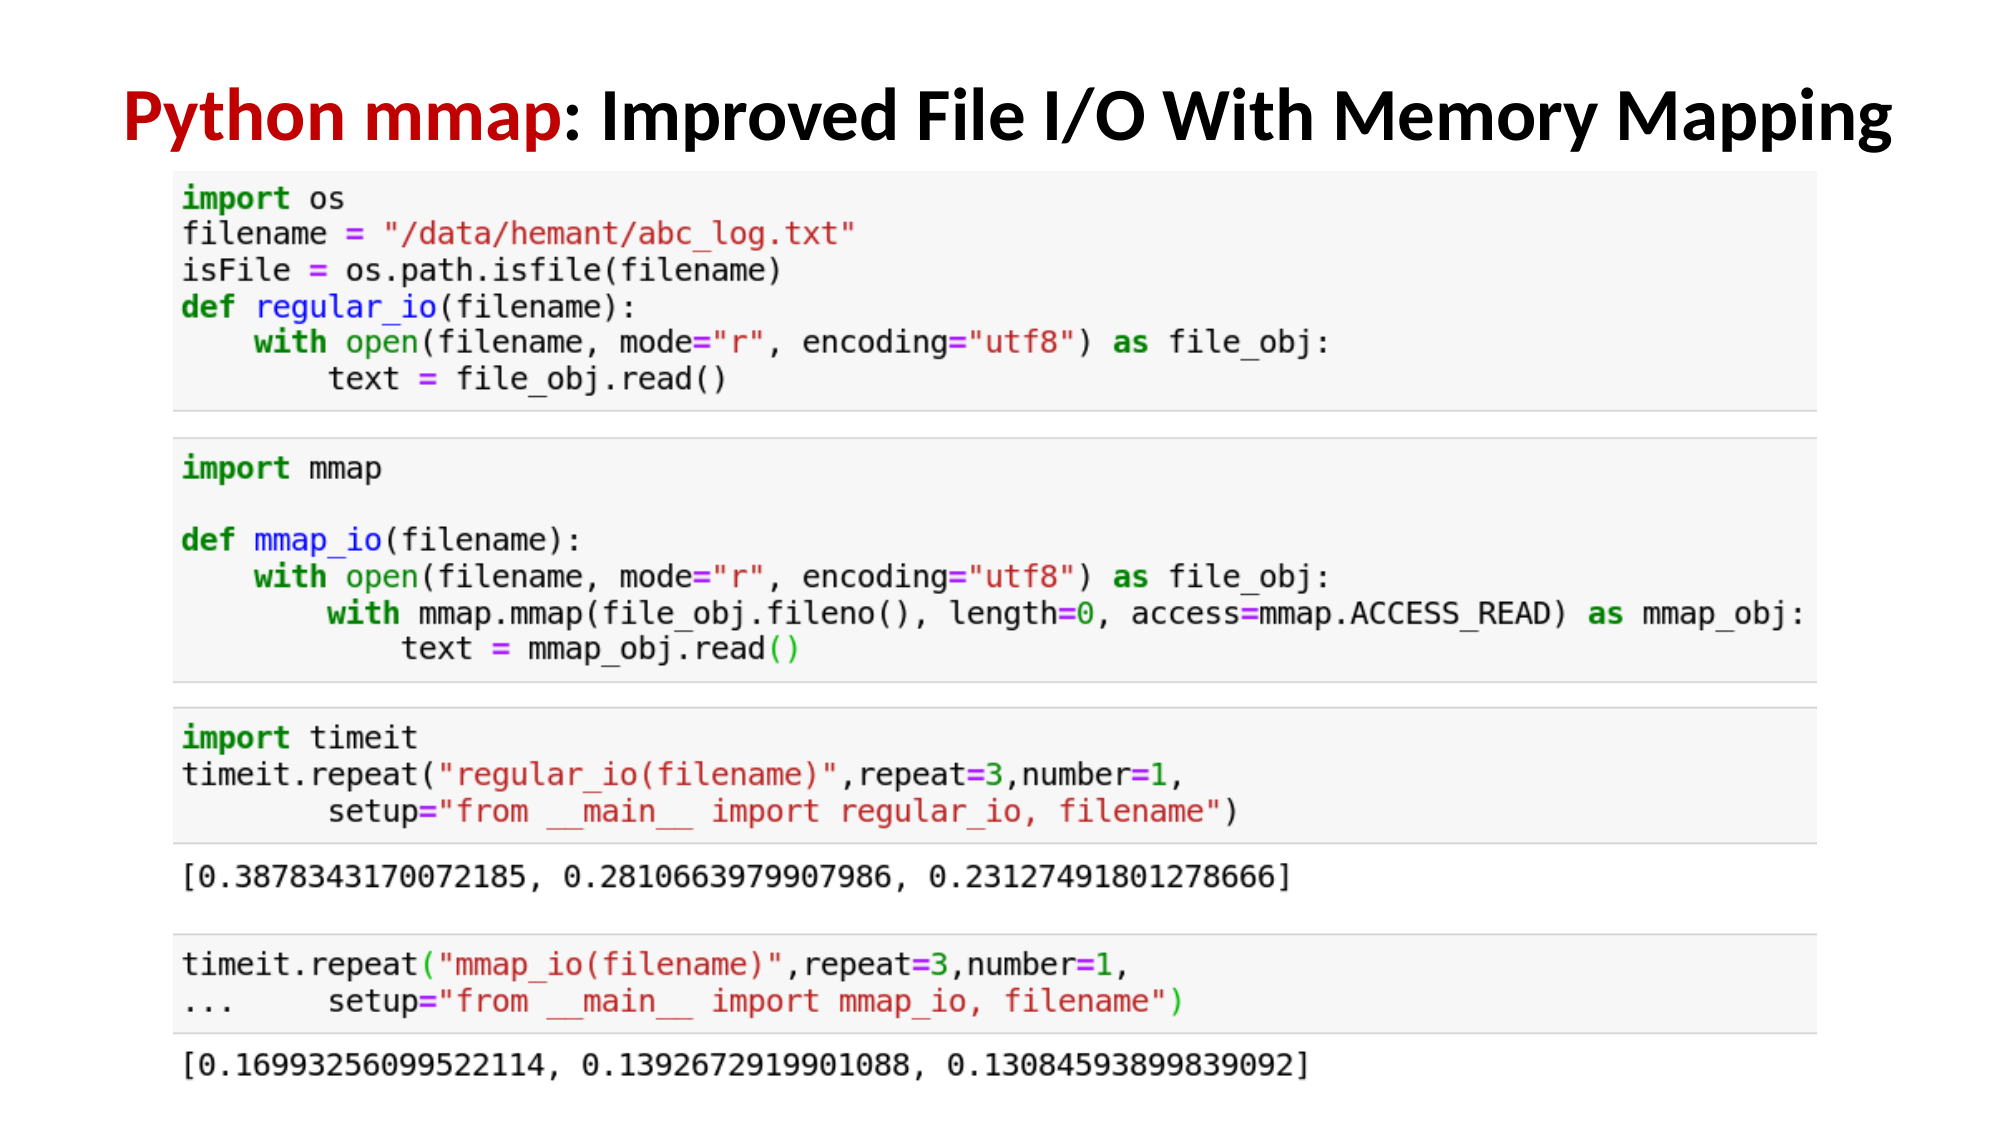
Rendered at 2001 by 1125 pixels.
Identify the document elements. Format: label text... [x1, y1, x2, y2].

picture [173, 171, 1817, 1087]
title Python mmap: Improved File I/O With Memory Mapping [65, 59, 1952, 172]
